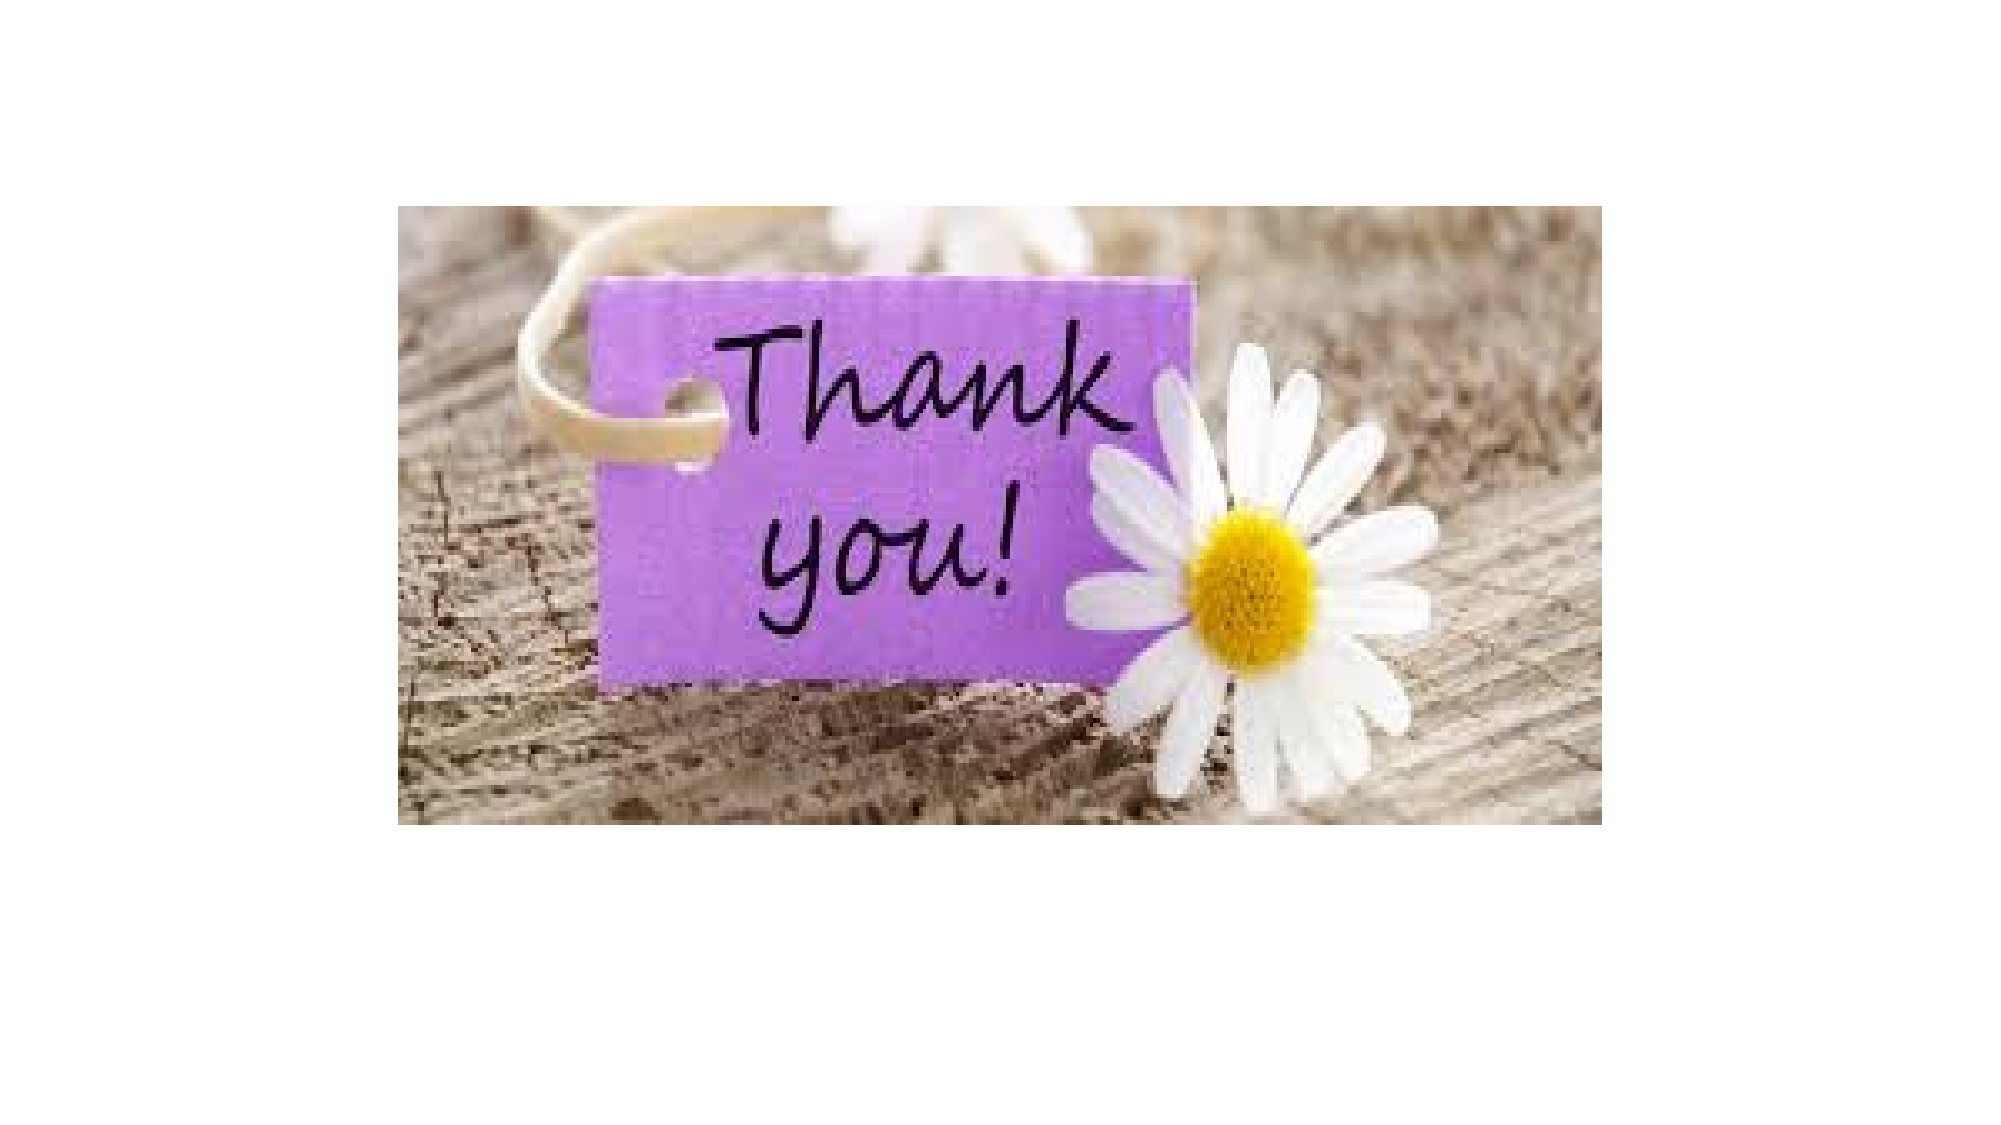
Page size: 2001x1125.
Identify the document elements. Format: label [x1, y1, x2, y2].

picture [398, 206, 1602, 825]
